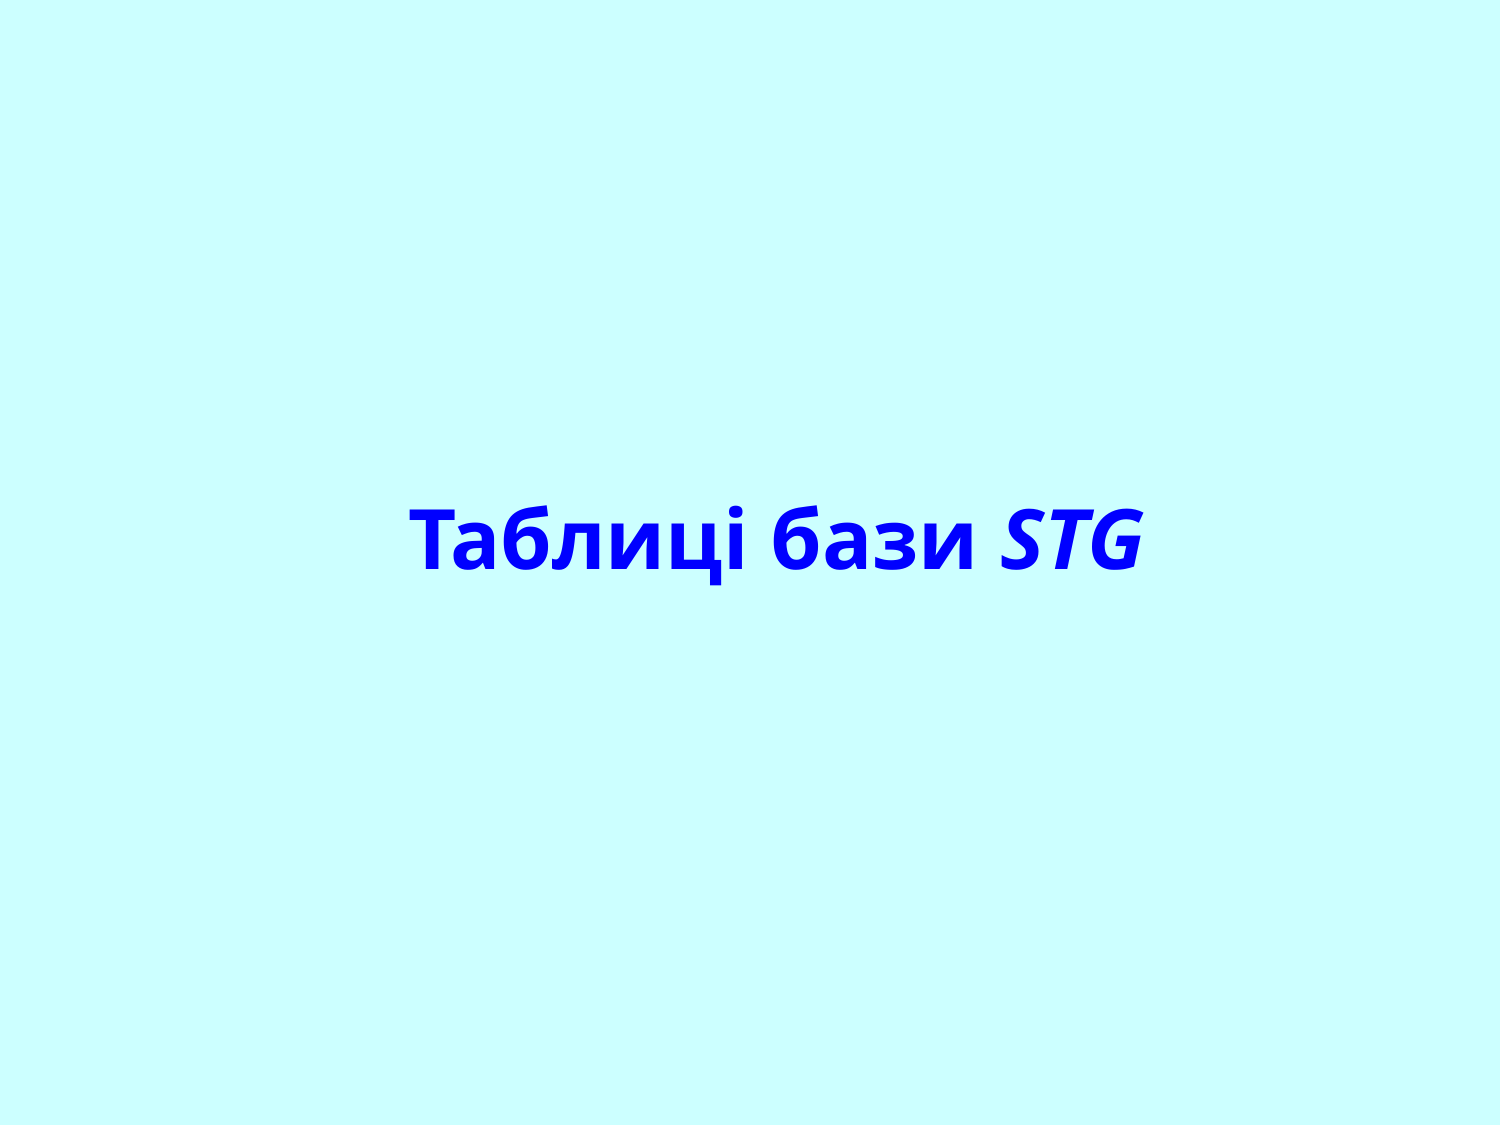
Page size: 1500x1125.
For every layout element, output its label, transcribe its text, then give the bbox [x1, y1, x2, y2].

title Таблиці бази STG [88, 444, 1466, 641]
